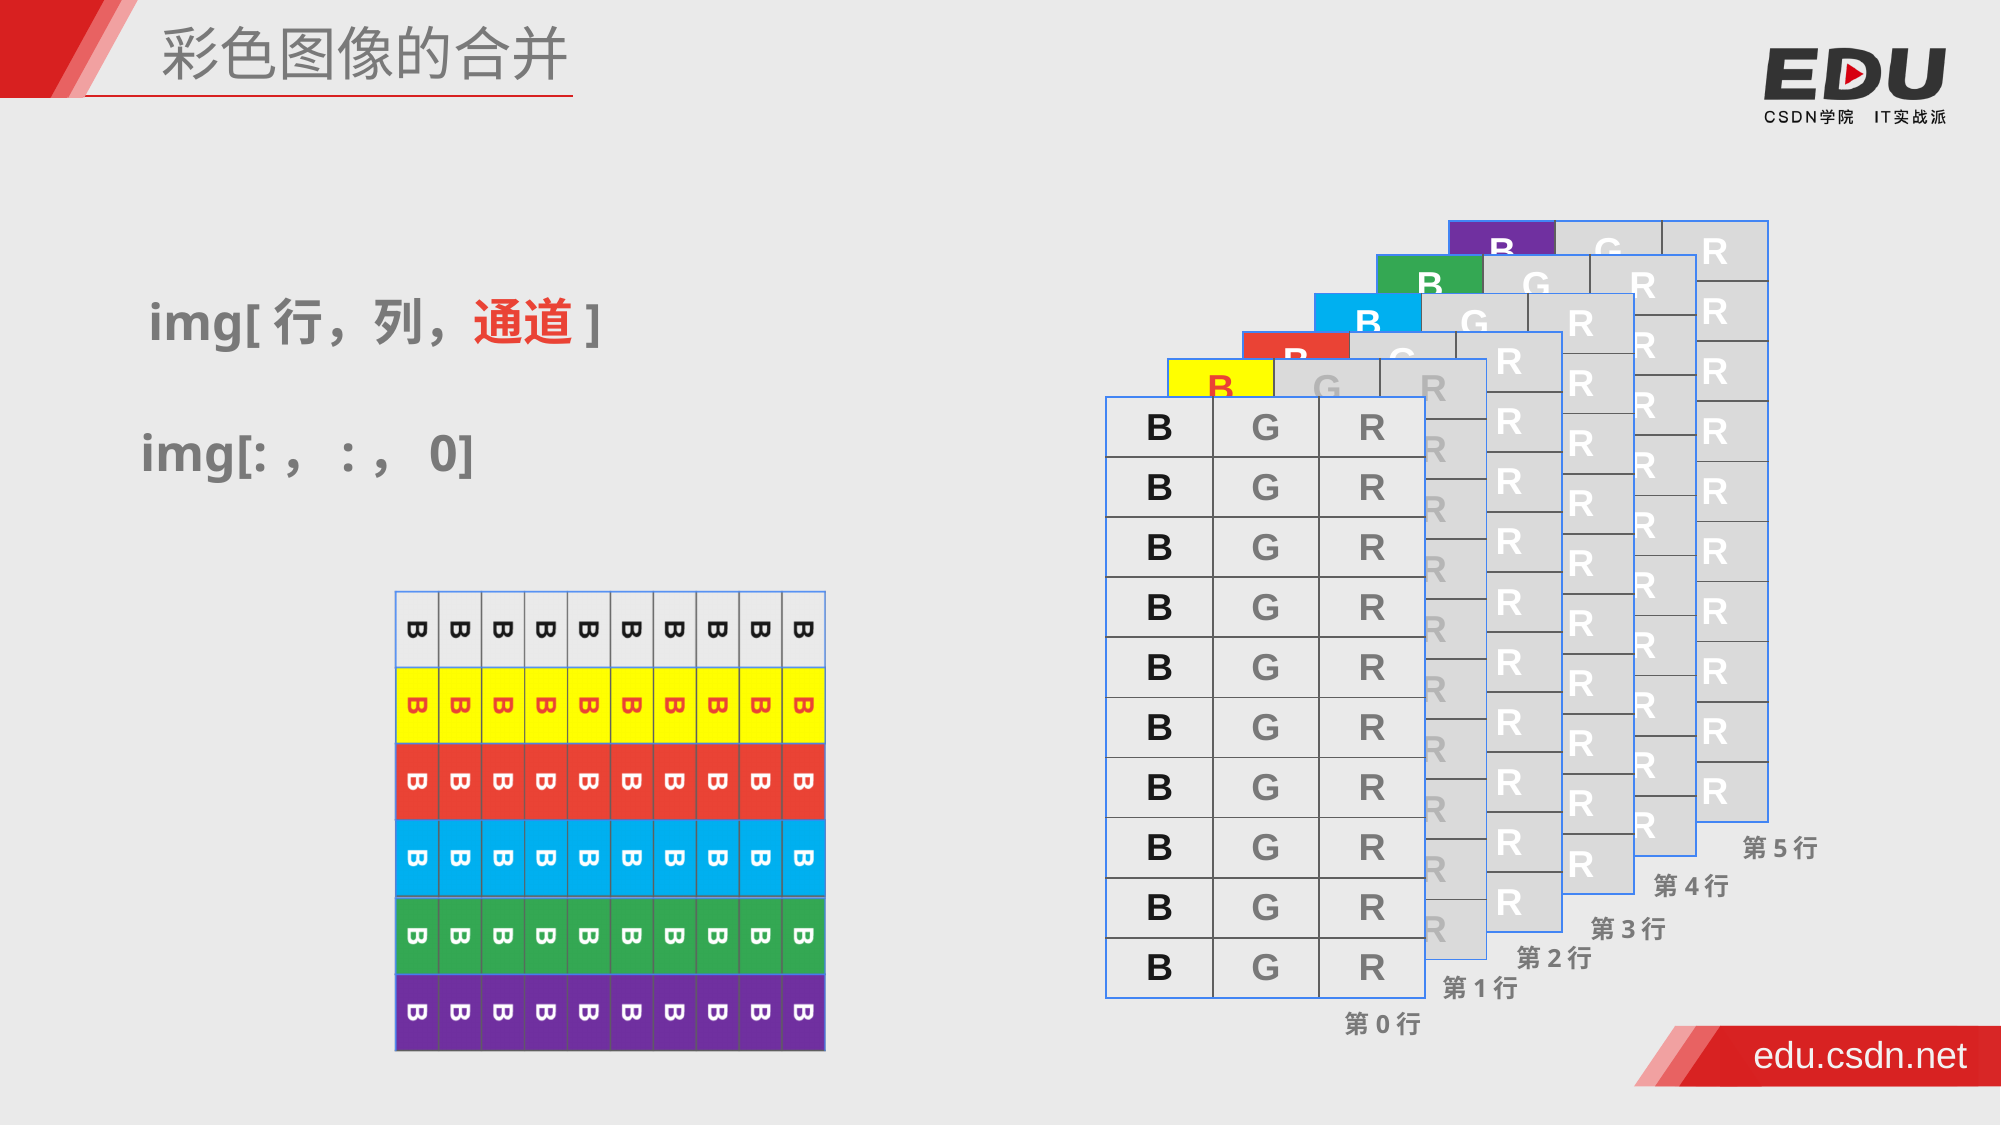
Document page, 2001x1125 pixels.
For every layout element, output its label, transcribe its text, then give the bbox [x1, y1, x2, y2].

table_header B [1107, 398, 1212, 456]
table_cell R [1563, 775, 1633, 833]
table_cell R [1426, 780, 1486, 838]
table_cell R [1487, 573, 1561, 631]
table_header G [1556, 222, 1661, 254]
table_header G [1214, 398, 1318, 456]
text_box img[行，列，通道] [91, 252, 660, 358]
table_cell R [1320, 879, 1424, 937]
table_cell R [1563, 475, 1633, 533]
table_cell R [1697, 642, 1767, 701]
table_cell G [1214, 518, 1318, 576]
table_cell R [1426, 600, 1486, 658]
table_cell R [1563, 835, 1633, 890]
table_cell R [1635, 616, 1695, 675]
table_cell G [1214, 879, 1318, 937]
table_cell R [1635, 316, 1695, 374]
table_cell R [1426, 720, 1486, 778]
table_cell R [1563, 715, 1633, 773]
table_cell B [1107, 879, 1212, 937]
table_cell R [1635, 436, 1695, 495]
table_cell R [1320, 578, 1424, 636]
table_header G [1275, 360, 1379, 396]
table_cell R [1697, 582, 1767, 641]
table_cell G [1214, 638, 1318, 697]
table_cell R [1697, 703, 1767, 761]
text_box 第0行 [1315, 985, 1451, 1046]
table_cell R [1426, 540, 1486, 598]
table_cell R [1635, 496, 1695, 555]
table_cell R [1426, 900, 1486, 950]
text_box 第5行 [1712, 809, 1849, 870]
table_header R [1381, 360, 1486, 418]
table_cell B [1107, 458, 1212, 516]
table_cell G [1214, 939, 1318, 997]
table_cell R [1487, 873, 1561, 920]
table_cell R [1697, 462, 1767, 521]
table_cell R [1320, 698, 1424, 757]
table_header B [1378, 256, 1482, 293]
table_cell R [1487, 453, 1561, 511]
table_header R [1320, 398, 1424, 456]
table_cell R [1563, 595, 1633, 653]
table_cell R [1697, 402, 1767, 461]
table_cell R [1563, 354, 1633, 413]
table_cell B [1107, 518, 1212, 576]
table_cell R [1563, 414, 1633, 473]
table_header G [1350, 333, 1455, 358]
table_cell G [1214, 698, 1318, 757]
table_cell R [1635, 737, 1695, 795]
table_cell R [1697, 522, 1767, 581]
table_cell B [1107, 578, 1212, 636]
table_cell B [1107, 758, 1212, 817]
table_header B [1450, 222, 1554, 254]
table_cell R [1563, 655, 1633, 713]
table_cell R [1320, 518, 1424, 576]
table_cell R [1635, 556, 1695, 615]
table_cell G [1214, 458, 1318, 516]
table_cell B [1107, 939, 1212, 997]
table_header G [1484, 256, 1589, 293]
table_cell R [1487, 813, 1561, 871]
table_cell G [1214, 758, 1318, 817]
table_cell R [1426, 480, 1486, 538]
table_header G [1422, 294, 1527, 331]
text_box 第2行 [1486, 920, 1623, 981]
table_cell R [1487, 693, 1561, 751]
table_cell R [1487, 633, 1561, 691]
text_box 第3行 [1560, 890, 1697, 951]
table_cell R [1635, 376, 1695, 434]
text_box 第4行 [1624, 847, 1760, 908]
table_cell R [1426, 420, 1486, 478]
table_cell R [1487, 513, 1561, 571]
table_cell G [1214, 578, 1318, 636]
table_cell R [1697, 763, 1767, 821]
picture [375, 591, 838, 1052]
picture [1761, 42, 1948, 128]
table_header R [1591, 256, 1695, 314]
table_header R [1529, 294, 1633, 353]
table_cell R [1697, 282, 1767, 340]
table_cell R [1320, 818, 1424, 877]
table_cell R [1697, 342, 1767, 400]
table_header B [1169, 360, 1273, 396]
table_cell B [1107, 818, 1212, 877]
text_box 第1行 [1412, 950, 1549, 1011]
table_cell R [1320, 939, 1424, 985]
text_box 彩色图像的合并 [154, 17, 809, 96]
table_cell G [1214, 818, 1318, 877]
table_cell R [1487, 393, 1561, 451]
table_cell R [1635, 797, 1695, 847]
table_cell B [1107, 698, 1212, 757]
table_cell R [1320, 638, 1424, 697]
table_cell R [1426, 840, 1486, 899]
table_header R [1457, 333, 1561, 391]
text_box img[:，:，0] [23, 383, 592, 489]
table_header B [1244, 333, 1349, 358]
table_cell B [1107, 638, 1212, 697]
table_cell R [1320, 758, 1424, 817]
table_cell R [1426, 660, 1486, 718]
table_header B [1316, 294, 1421, 331]
table_cell R [1487, 753, 1561, 811]
table_cell R [1563, 535, 1633, 593]
table_header R [1663, 222, 1767, 280]
table_cell R [1635, 676, 1695, 735]
table_cell R [1320, 458, 1424, 516]
